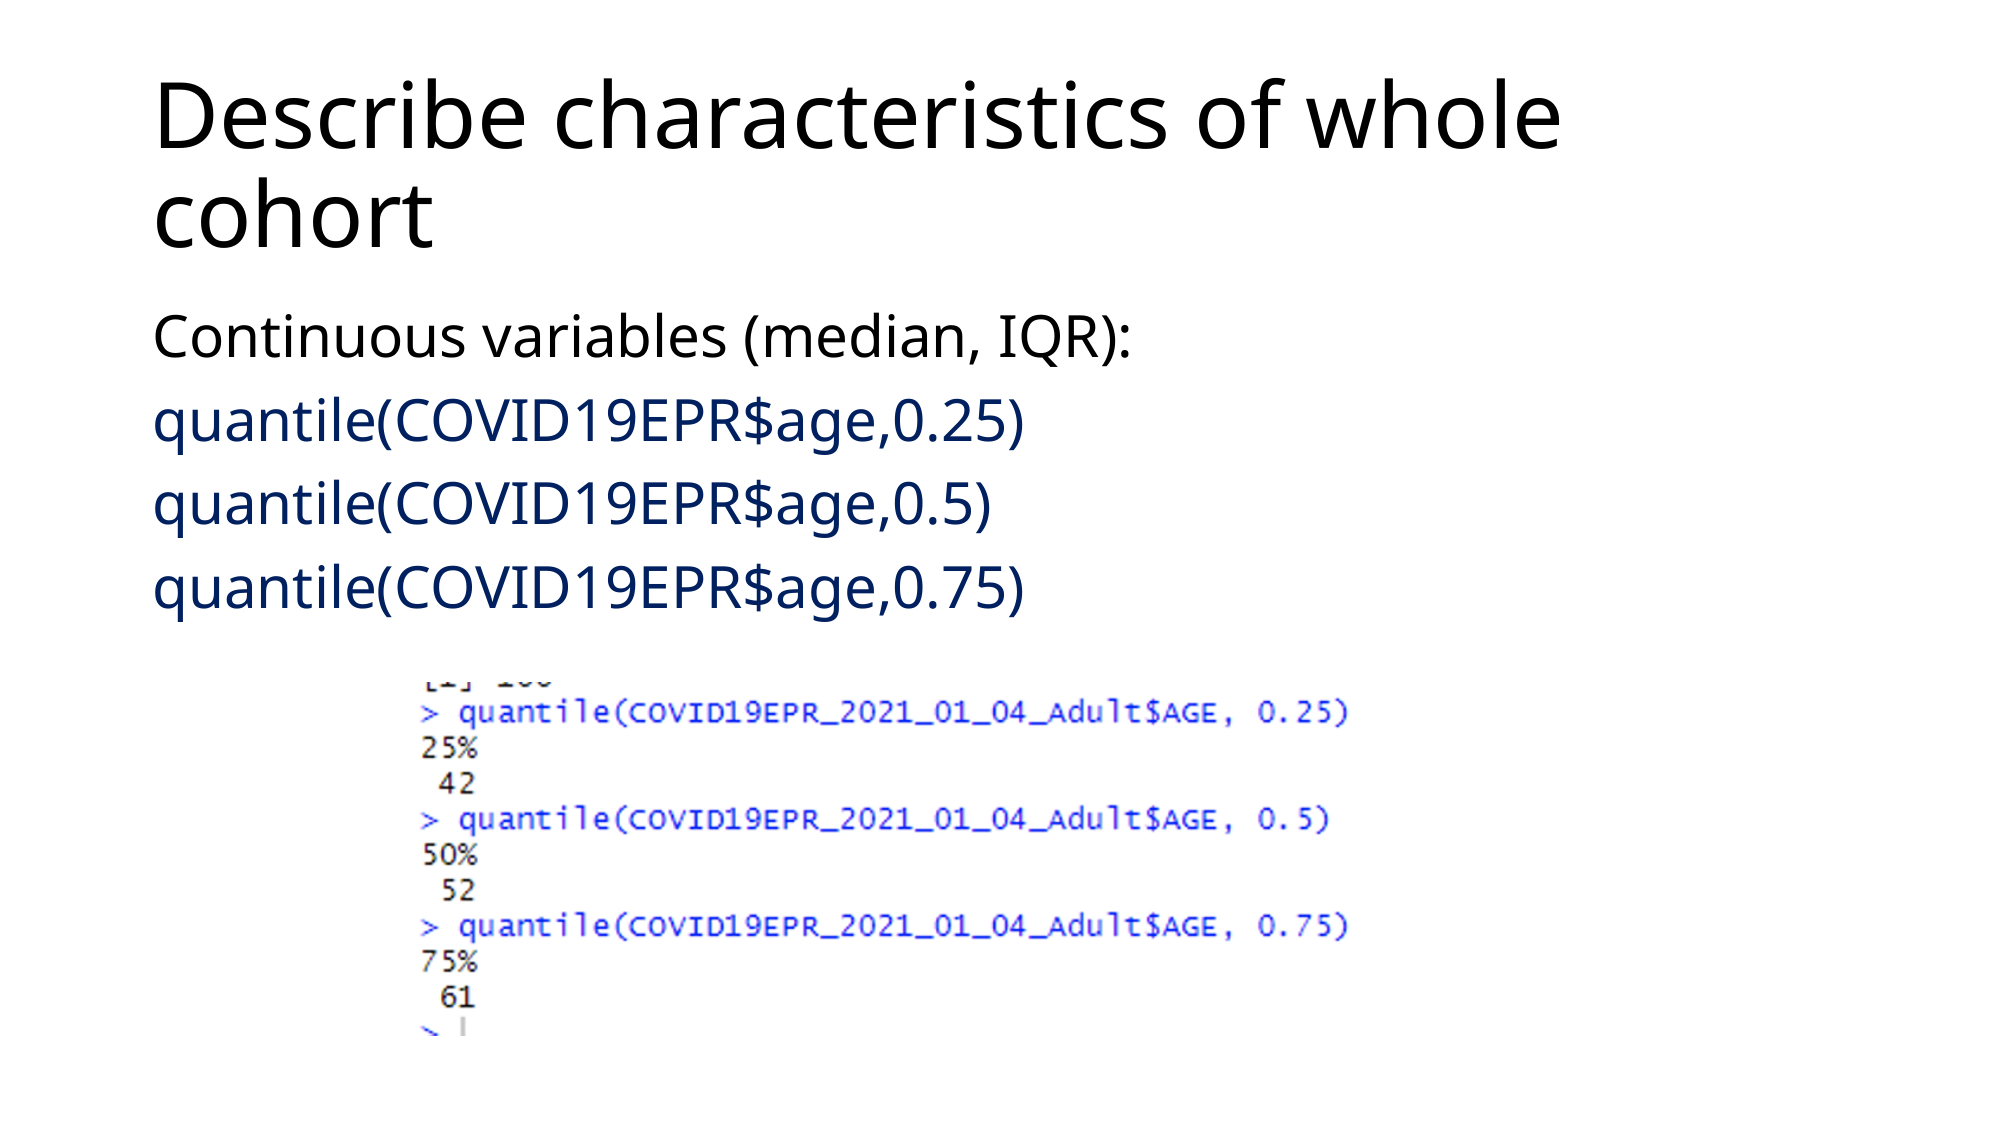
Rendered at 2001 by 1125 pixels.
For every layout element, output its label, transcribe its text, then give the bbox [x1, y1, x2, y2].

list Continuous variables (median, IQR): quantile(COVID19EPR$age,0.25) quantile(COVID19EPR$age,0.5) quantile(COVID19EPR$age,0.75) [137, 299, 1863, 1014]
picture [408, 682, 1379, 1036]
title Describe characteristics of whole cohort [137, 59, 1863, 278]
